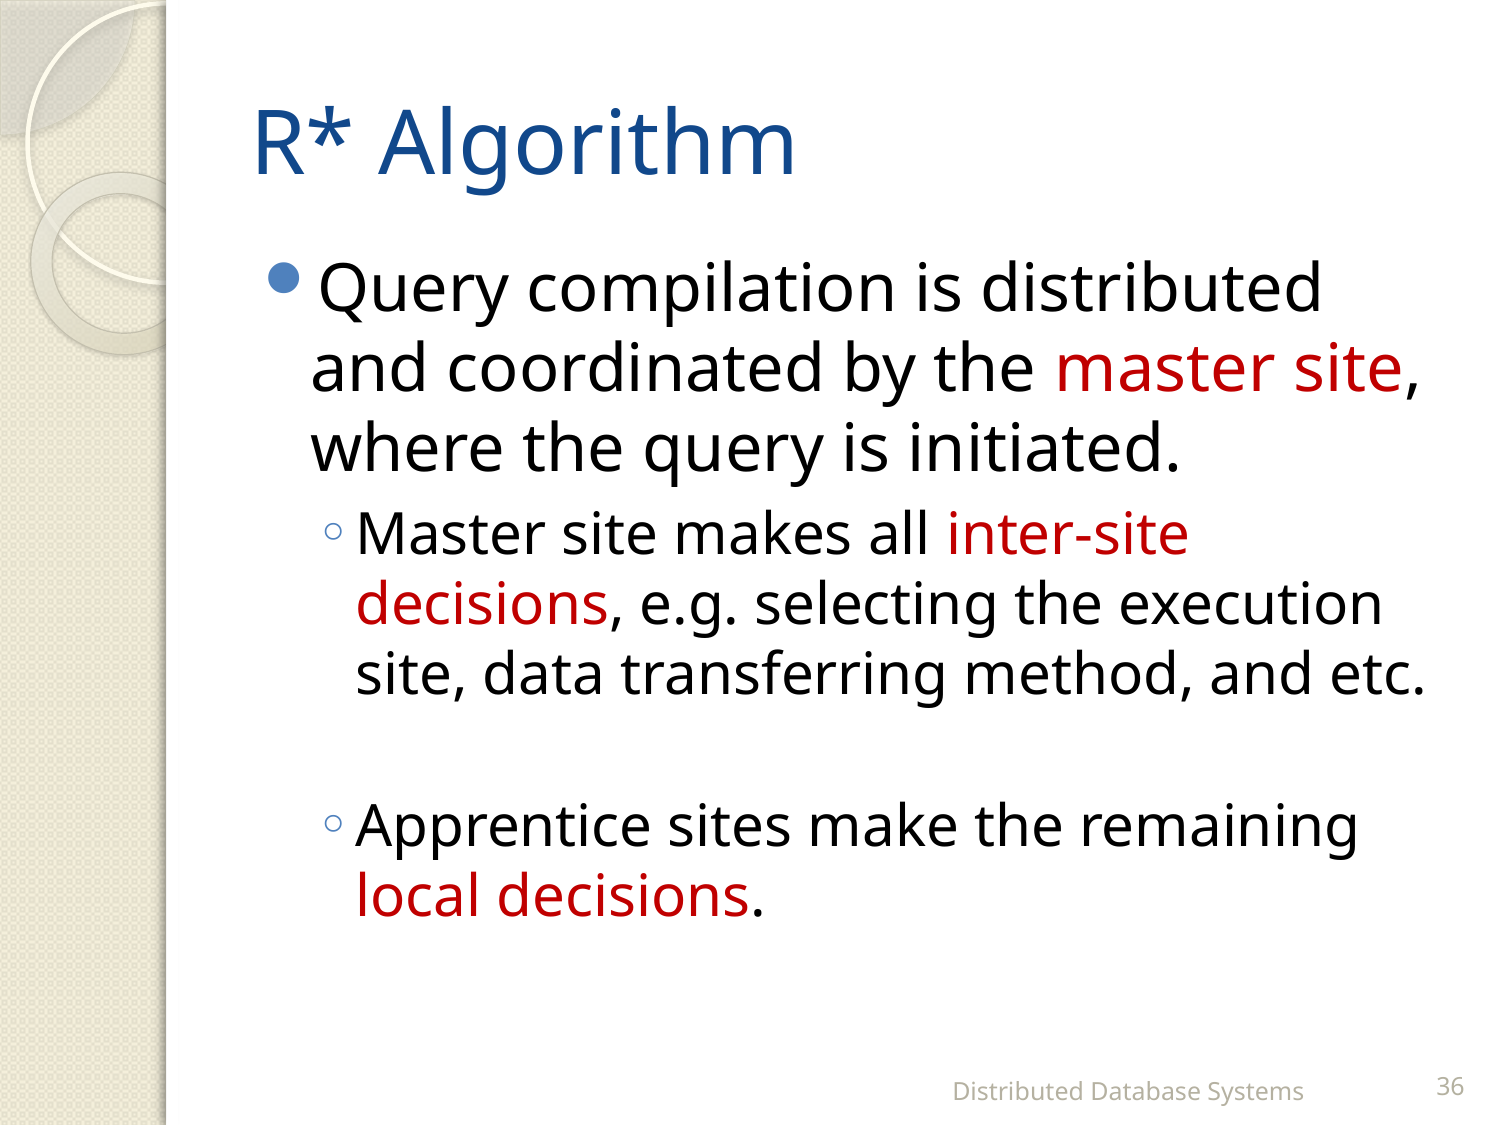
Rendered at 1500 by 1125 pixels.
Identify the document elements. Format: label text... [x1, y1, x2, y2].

slide_number 36 [1413, 1034, 1488, 1113]
footer Distributed Database Systems [937, 1034, 1413, 1113]
list Query compilation is distributed and coordinated by the master site, where the query is initiated. Master site makes all inter-site decisions, e.g. selecting the execution site, data transferring method, and etc. Apprentice sites make the remaining local decisions. [235, 237, 1466, 1025]
title R* Algorithm [235, 45, 1466, 233]
